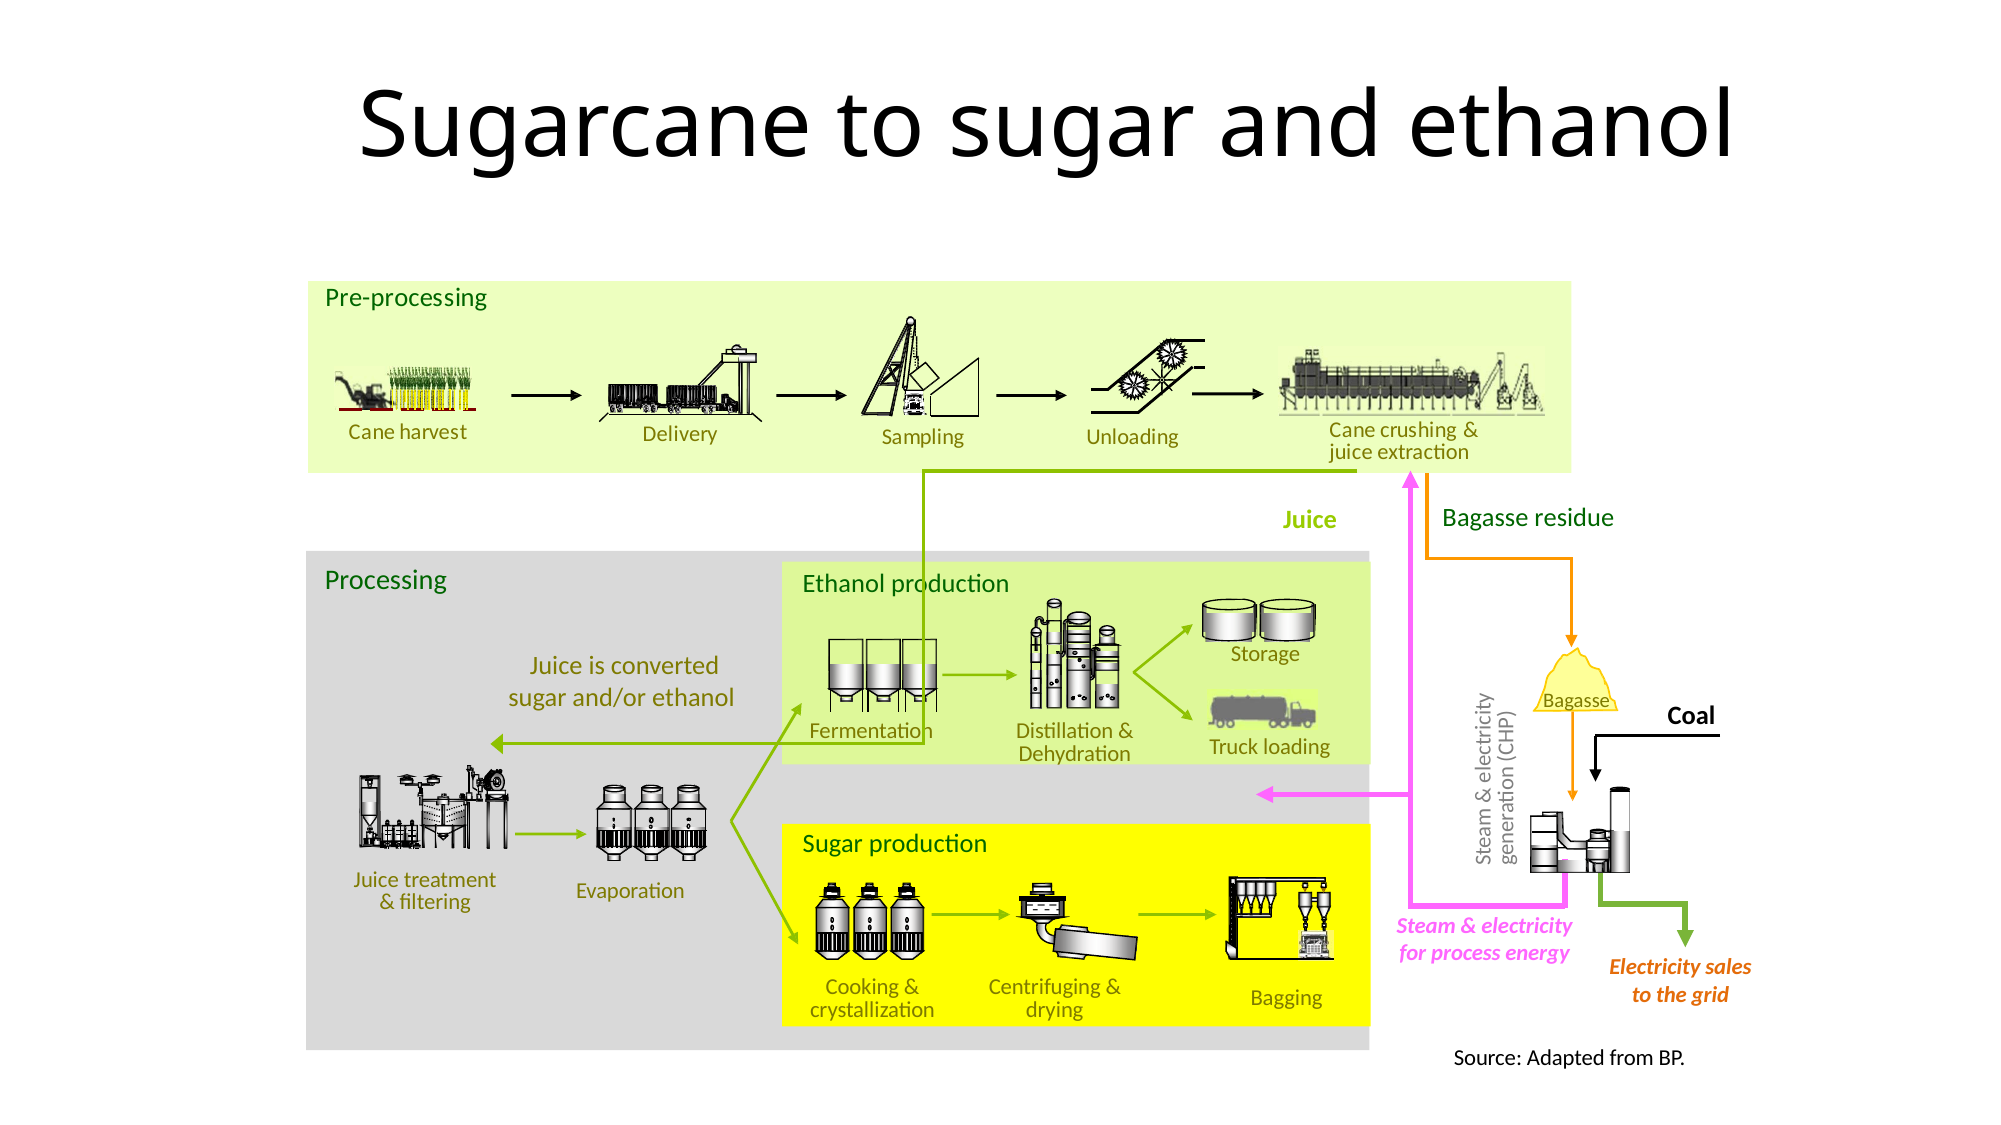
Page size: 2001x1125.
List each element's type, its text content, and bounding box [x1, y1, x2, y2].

text_box Sugarcane to sugar and ethanol [284, 7, 1811, 184]
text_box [284, 272, 1769, 1078]
